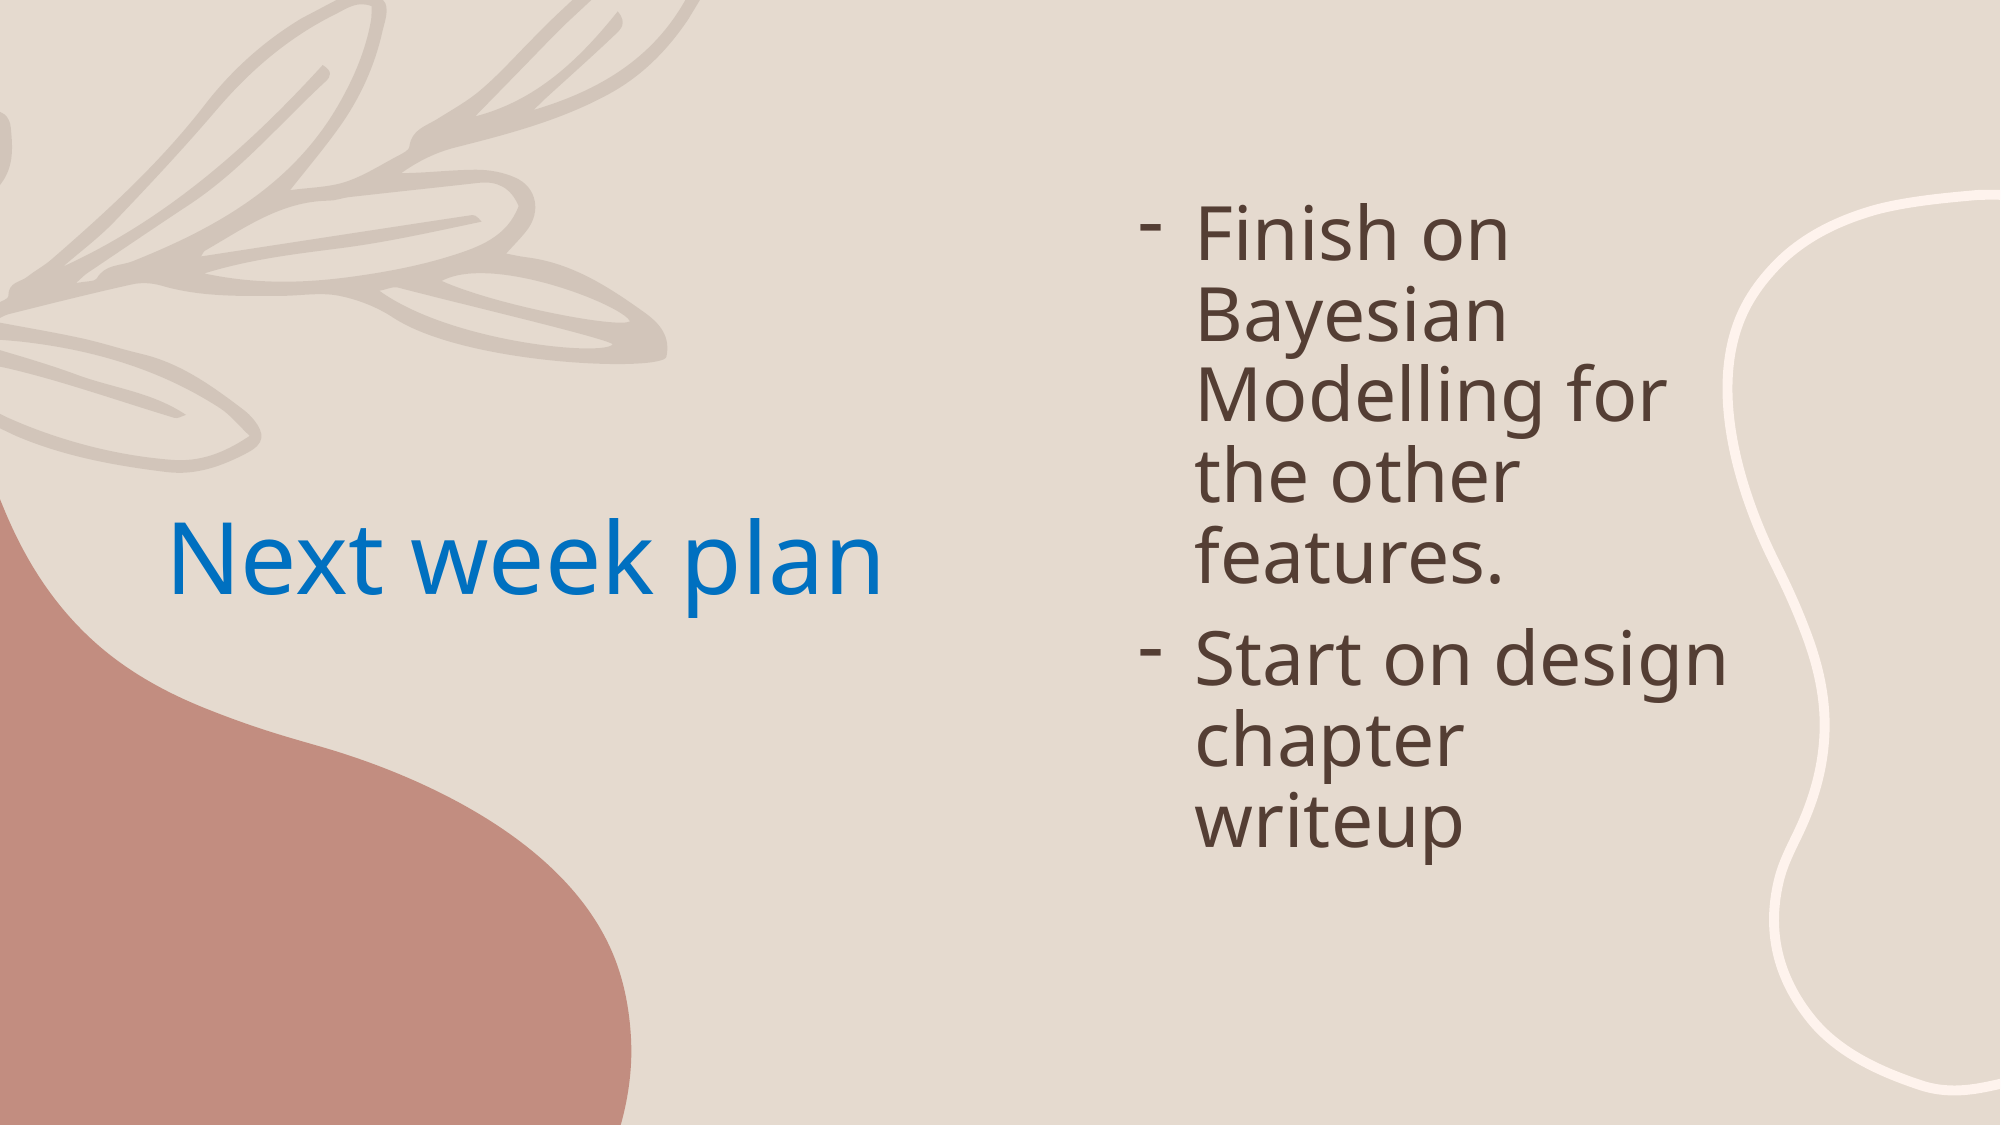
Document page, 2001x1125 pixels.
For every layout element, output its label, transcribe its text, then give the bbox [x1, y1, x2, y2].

list Finish on Bayesian Modelling for the other features. Start on design chapter writeup [1123, 149, 1758, 975]
title Next week plan [150, 149, 1076, 975]
